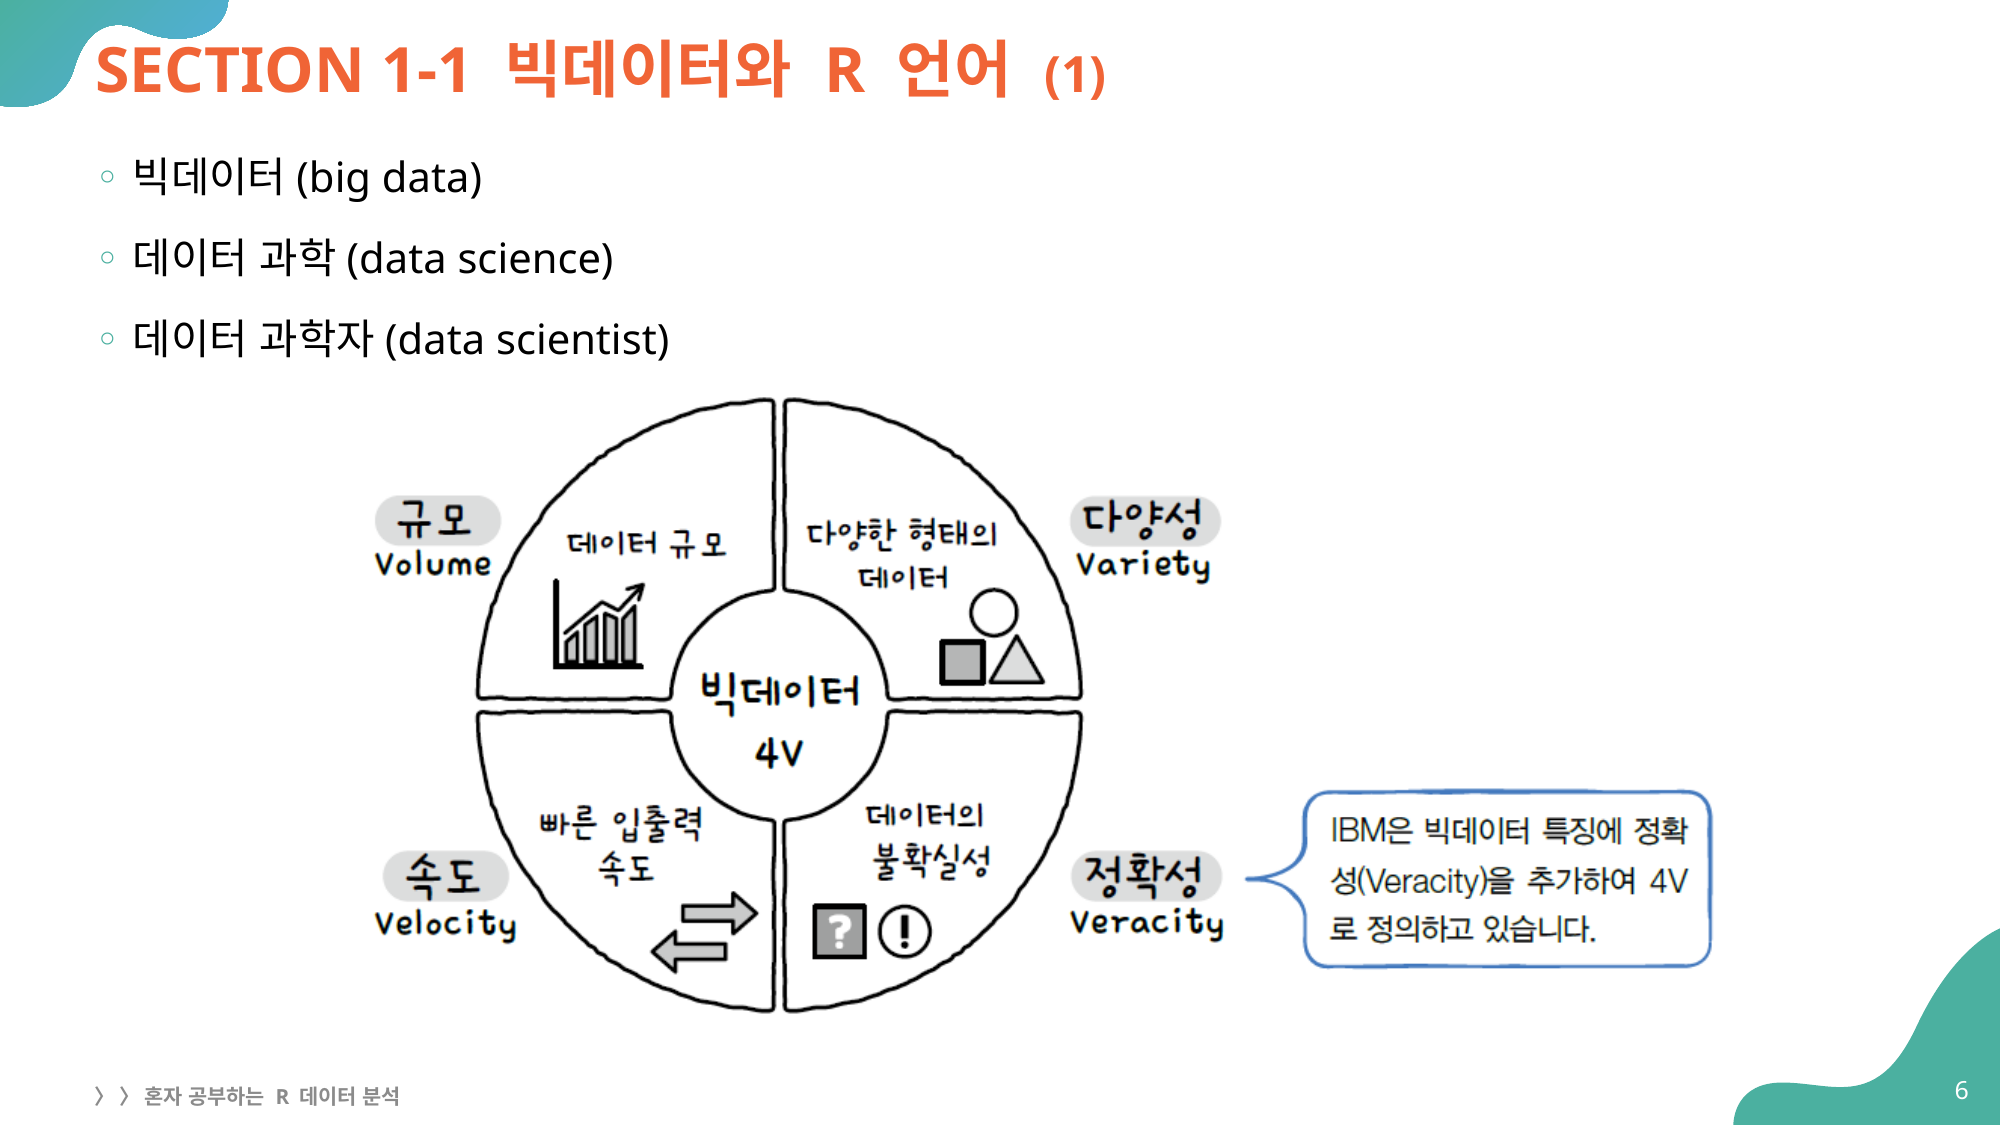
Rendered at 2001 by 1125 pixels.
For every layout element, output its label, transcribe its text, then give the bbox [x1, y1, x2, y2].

title SECTION 1-1 빅데이터와 R 언어 (1) [79, 17, 1931, 128]
picture [315, 381, 1736, 1038]
list 빅데이터(big data) 데이터 과학(data science) 데이터 과학자(data scientist) [79, 133, 1931, 996]
slide_number 6 [1917, 1061, 1984, 1122]
footer 〉 〉 혼자 공부하는 R 데이터 분석 [79, 1078, 755, 1114]
